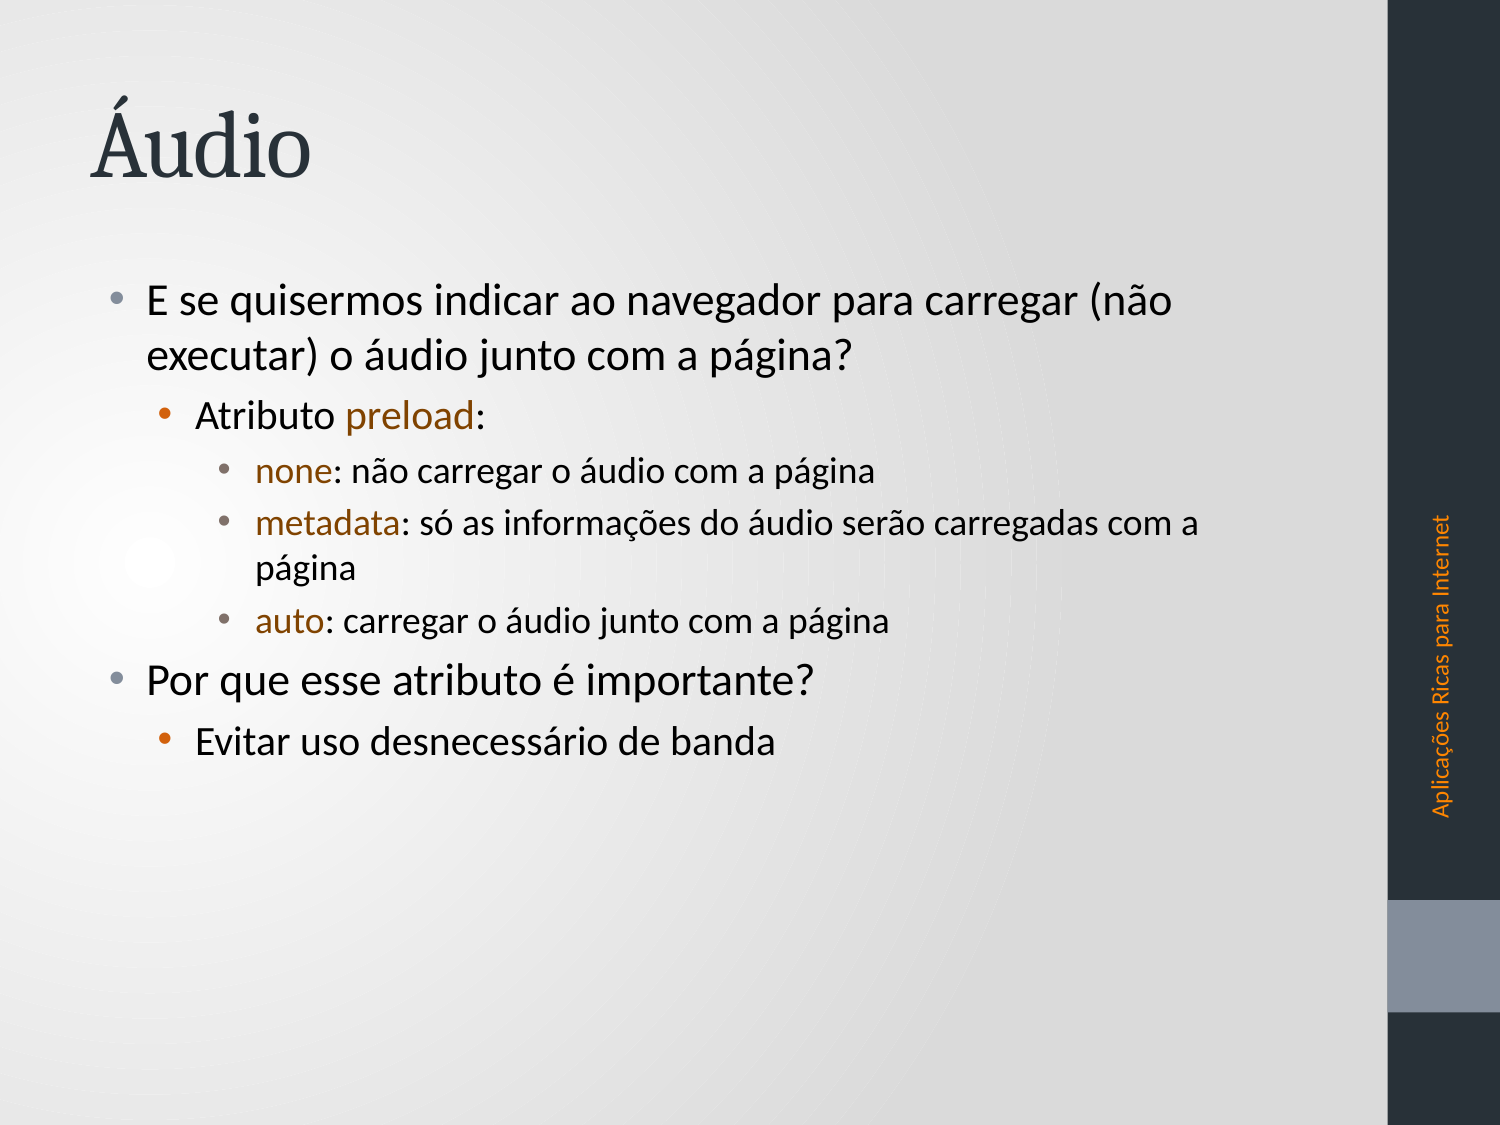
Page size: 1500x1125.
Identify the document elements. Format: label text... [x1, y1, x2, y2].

title Áudio [75, 45, 1325, 233]
list E se quisermos indicar ao navegador para carregar (não executar) o áudio junto com a página? Atributo preload: none: não carregar o áudio com a página metadata: só as informações do áudio serão carregadas com a página auto: carregar o áudio junto com a página Por que esse atributo é importante? Evitar uso desnecessário de banda [75, 262, 1325, 1050]
footer Aplicações Ricas para Internet [1408, 500, 1469, 889]
